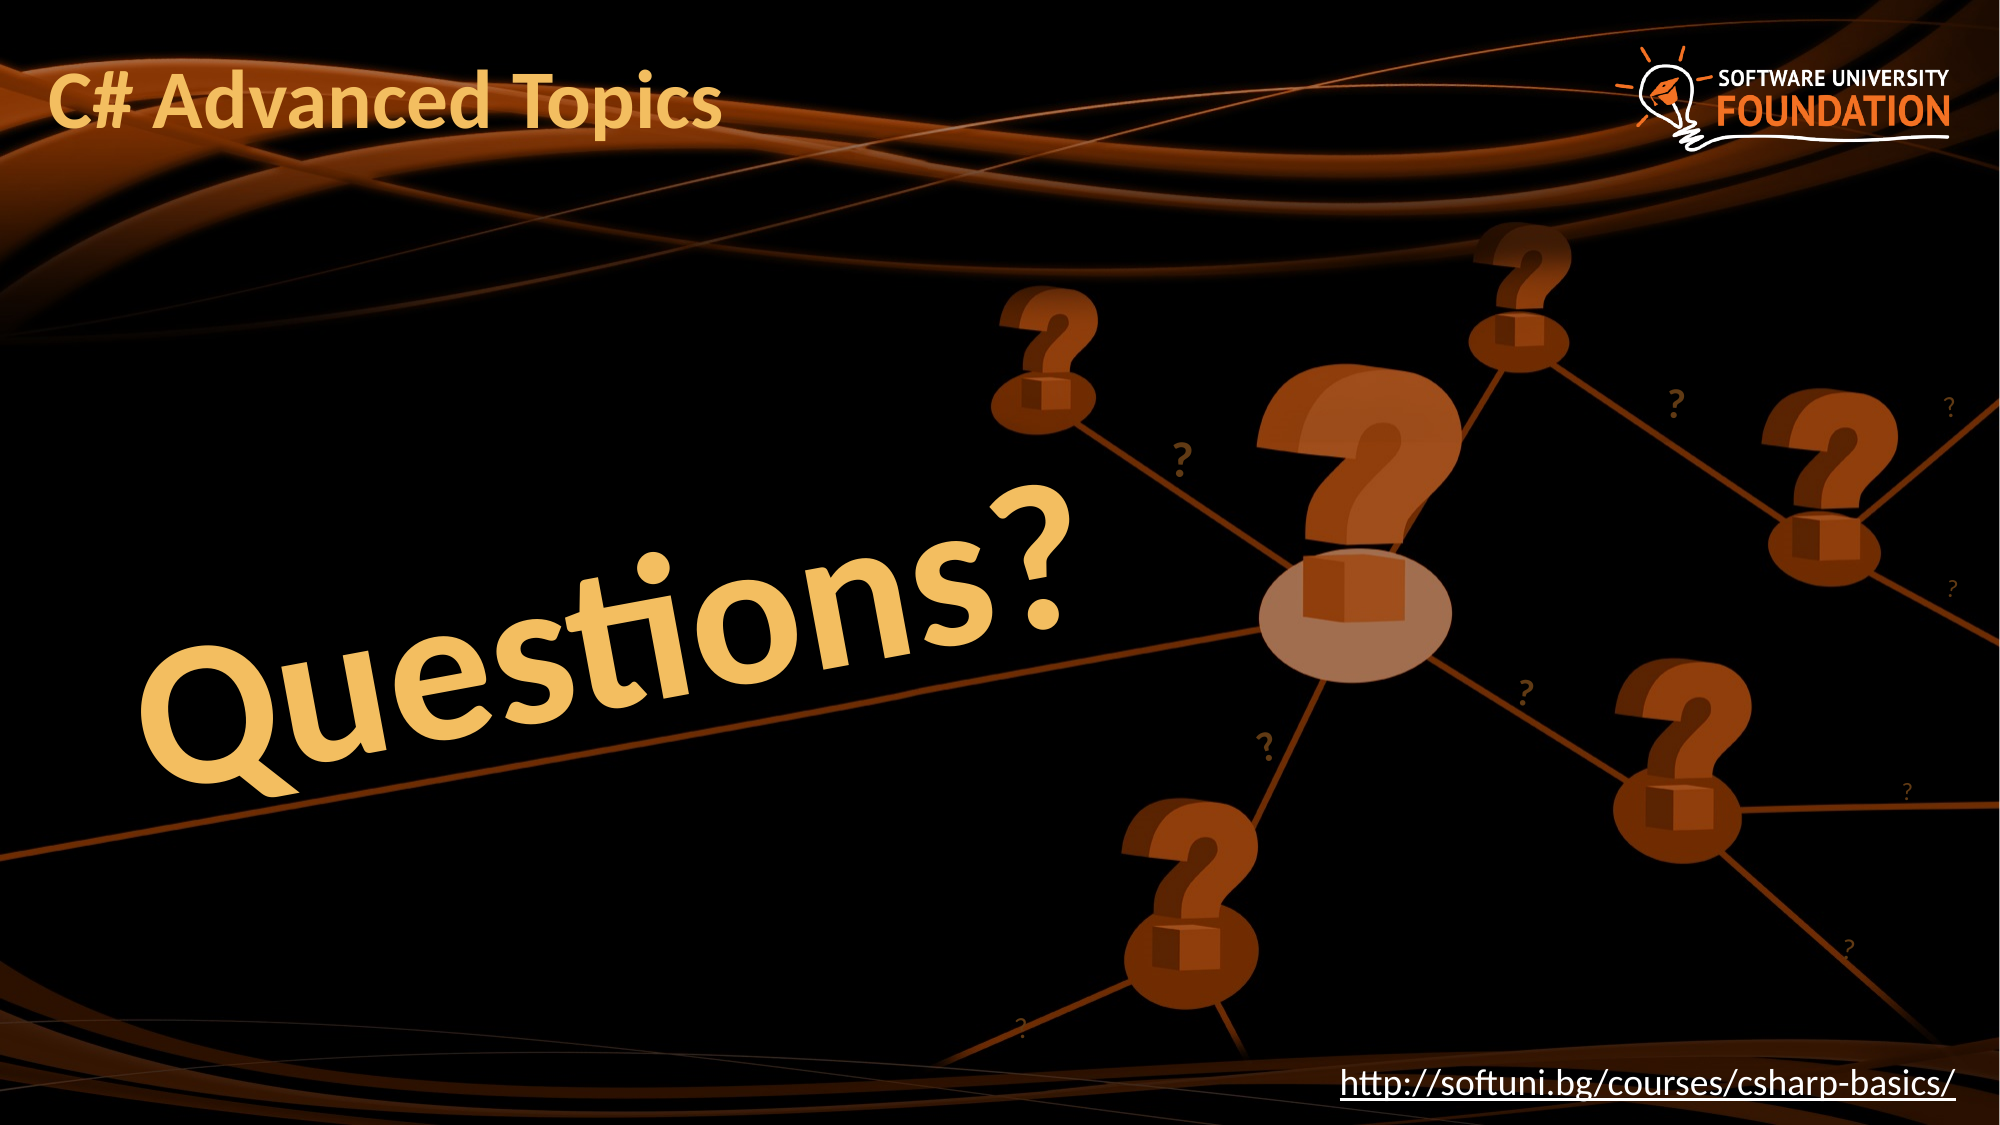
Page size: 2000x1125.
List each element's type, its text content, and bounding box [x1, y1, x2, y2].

picture [0, 0, 2000, 1125]
list http://softuni.bg/courses/csharp-basics/ [250, 1050, 1971, 1110]
title C# Advanced Topics [30, 19, 1595, 185]
